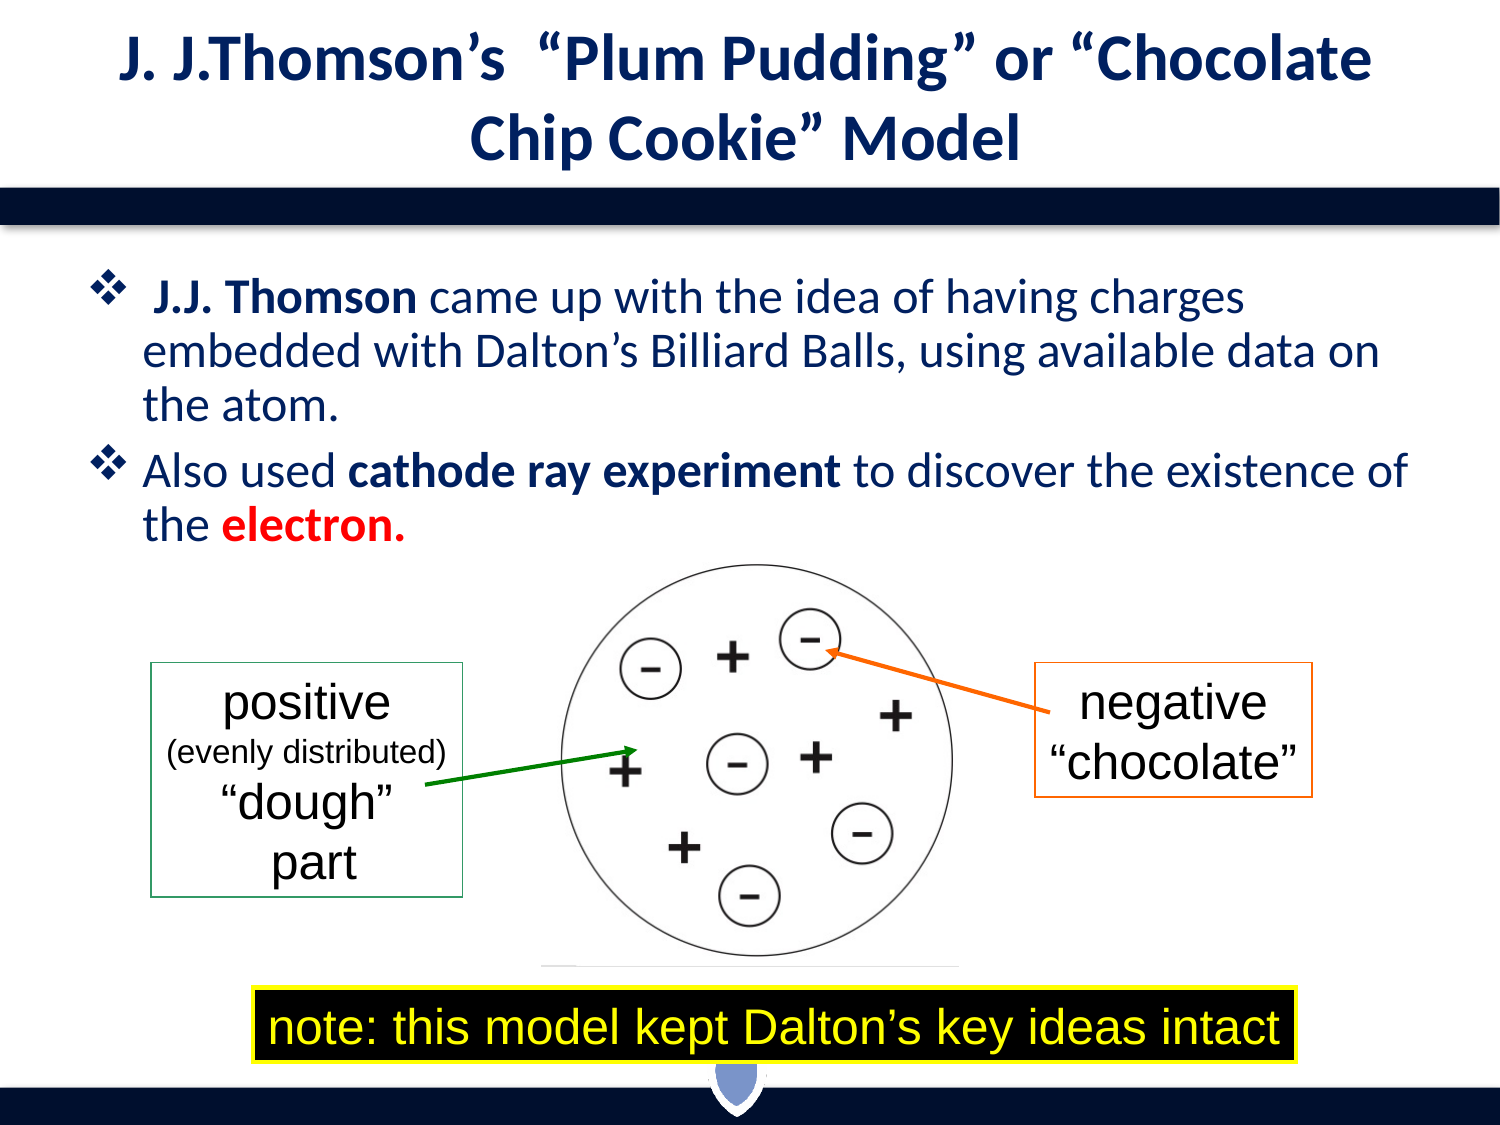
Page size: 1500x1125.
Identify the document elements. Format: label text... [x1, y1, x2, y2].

picture [540, 562, 960, 968]
list J.J. Thomson came up with the idea of having charges embedded with Dalton’s Billiard Balls, using available data on the atom. Also used cathode ray experiment to discover the existence of the electron. [52, 262, 1450, 557]
picture [706, 1063, 767, 1117]
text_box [149, 662, 638, 900]
title J. J.Thomson’s “Plum Pudding” or “Chocolate Chip Cookie” Model [84, 0, 1410, 188]
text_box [824, 649, 1314, 800]
text_box note: this model kept Dalton’s key ideas intact [252, 987, 1296, 1063]
